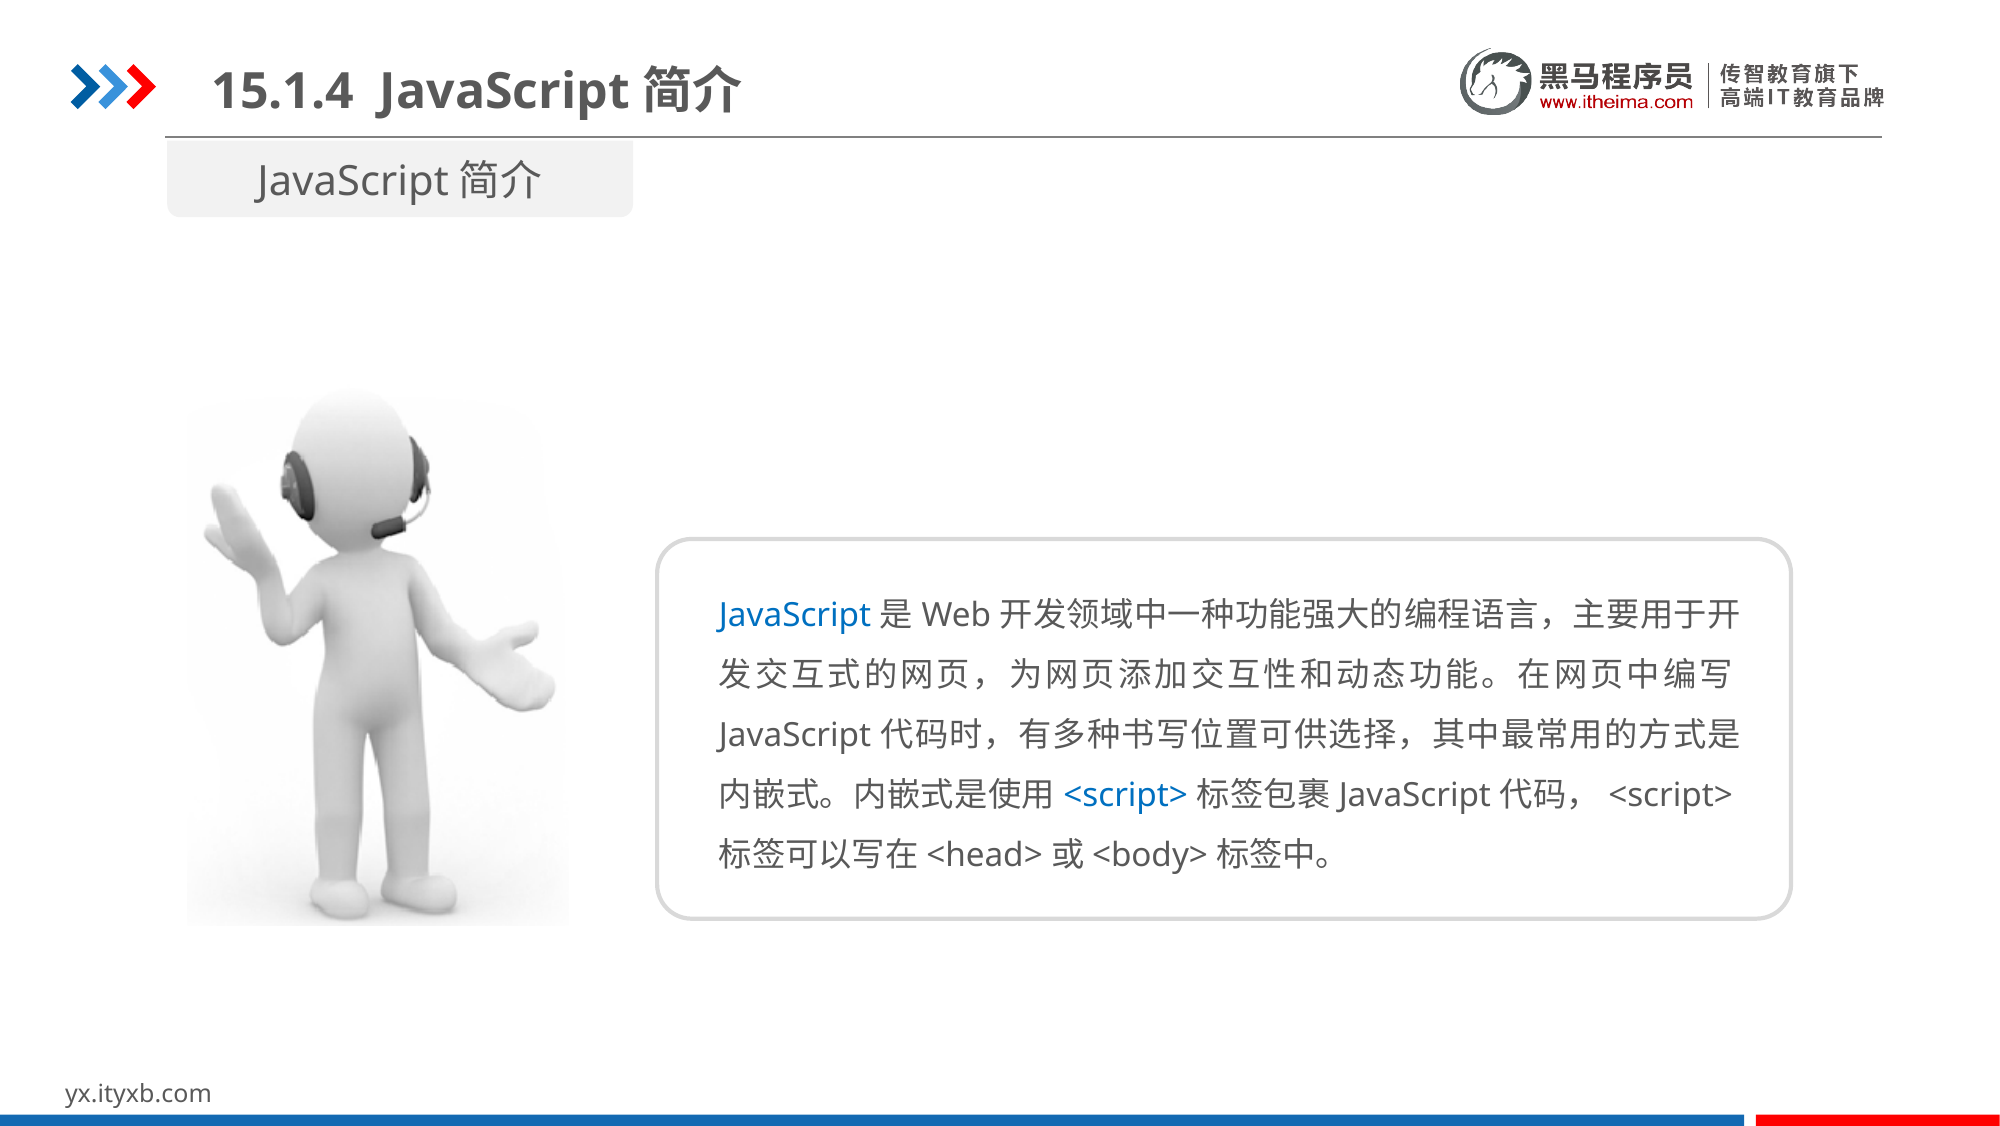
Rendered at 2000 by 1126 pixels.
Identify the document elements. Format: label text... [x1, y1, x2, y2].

picture [1460, 48, 1887, 115]
text_box 15.1.4 JavaScript简介 [196, 42, 1008, 136]
text_box [655, 536, 1794, 921]
picture [187, 373, 570, 926]
text_box JavaScript是Web开发领域中一种功能强大的编程语言，主要用于开发交互式的网页，为网页添加交互性和动态功能。在网页中编写JavaScript代码时，有多种书写位置可供选择，其中最常用的方式是内嵌式。内嵌式是使用<script>标签包裹JavaScript代码，<script>标签可以写在<head>或<body>标签中。 [704, 566, 1756, 881]
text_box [166, 140, 634, 218]
